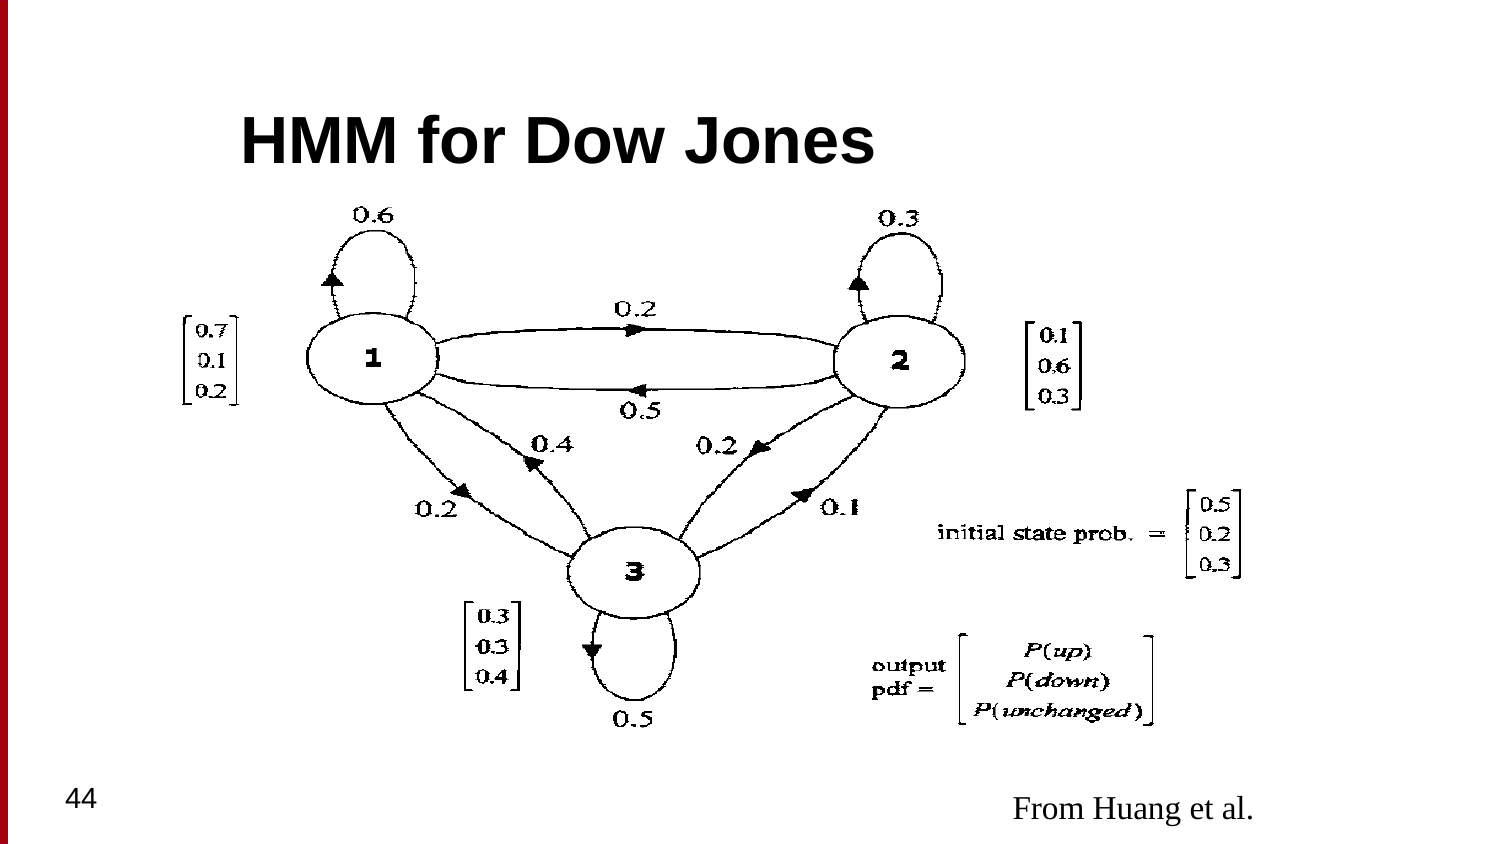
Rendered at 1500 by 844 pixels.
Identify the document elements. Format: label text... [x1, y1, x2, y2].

text_box From Huang et al. [997, 778, 1270, 834]
slide_number 44 [49, 771, 376, 829]
picture [174, 196, 1259, 739]
title HMM for Dow Jones [225, 62, 1450, 185]
